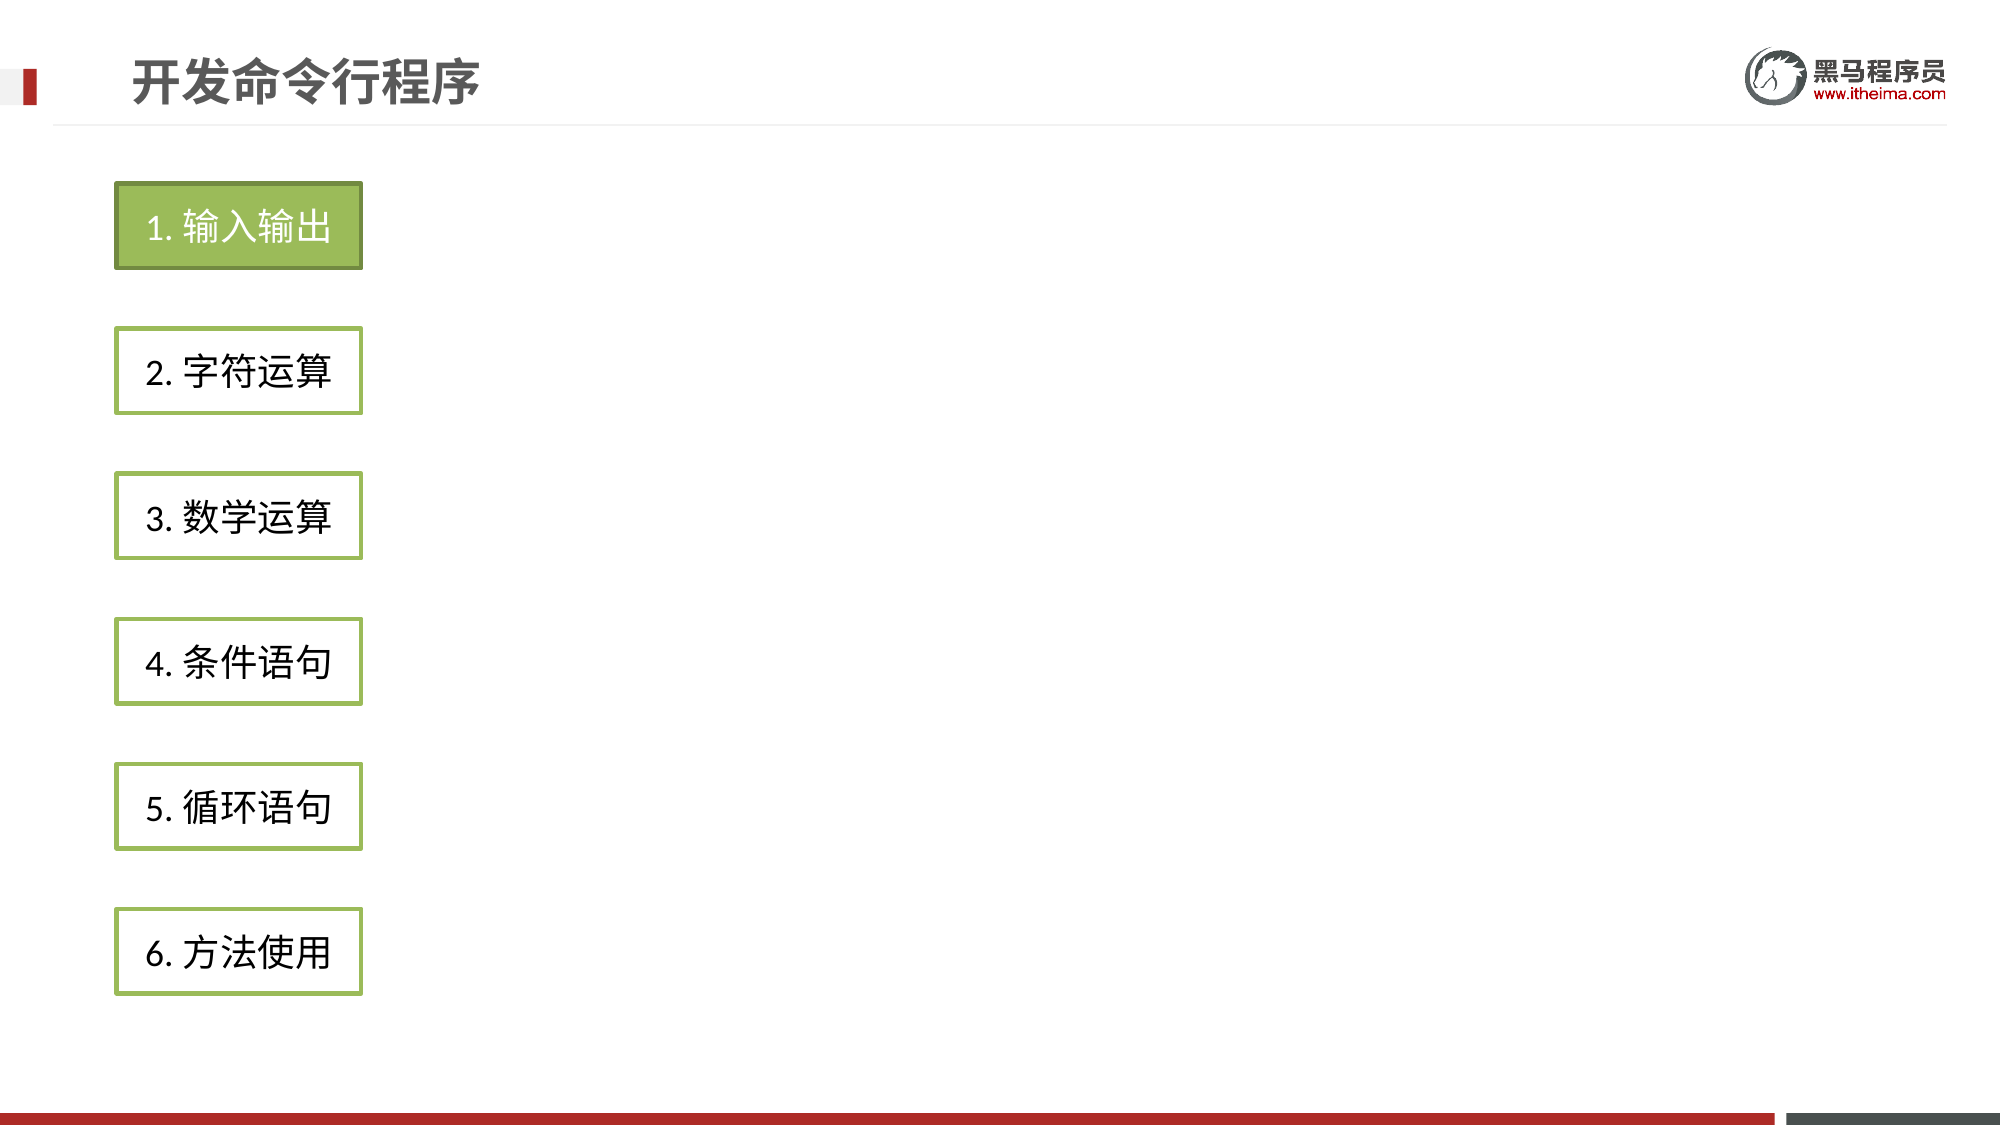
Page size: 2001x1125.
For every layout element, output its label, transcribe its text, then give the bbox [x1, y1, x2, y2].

text_box 2.字符运算 [114, 326, 363, 415]
text_box 4.条件语句 [114, 617, 363, 706]
text_box 1.输入输出 [114, 181, 363, 270]
text_box 6.方法使用 [114, 907, 363, 996]
text_box 3.数学运算 [114, 471, 363, 560]
text_box 5.循环语句 [114, 762, 363, 851]
picture [1744, 46, 1946, 106]
title 开发命令行程序 [116, 38, 1556, 124]
